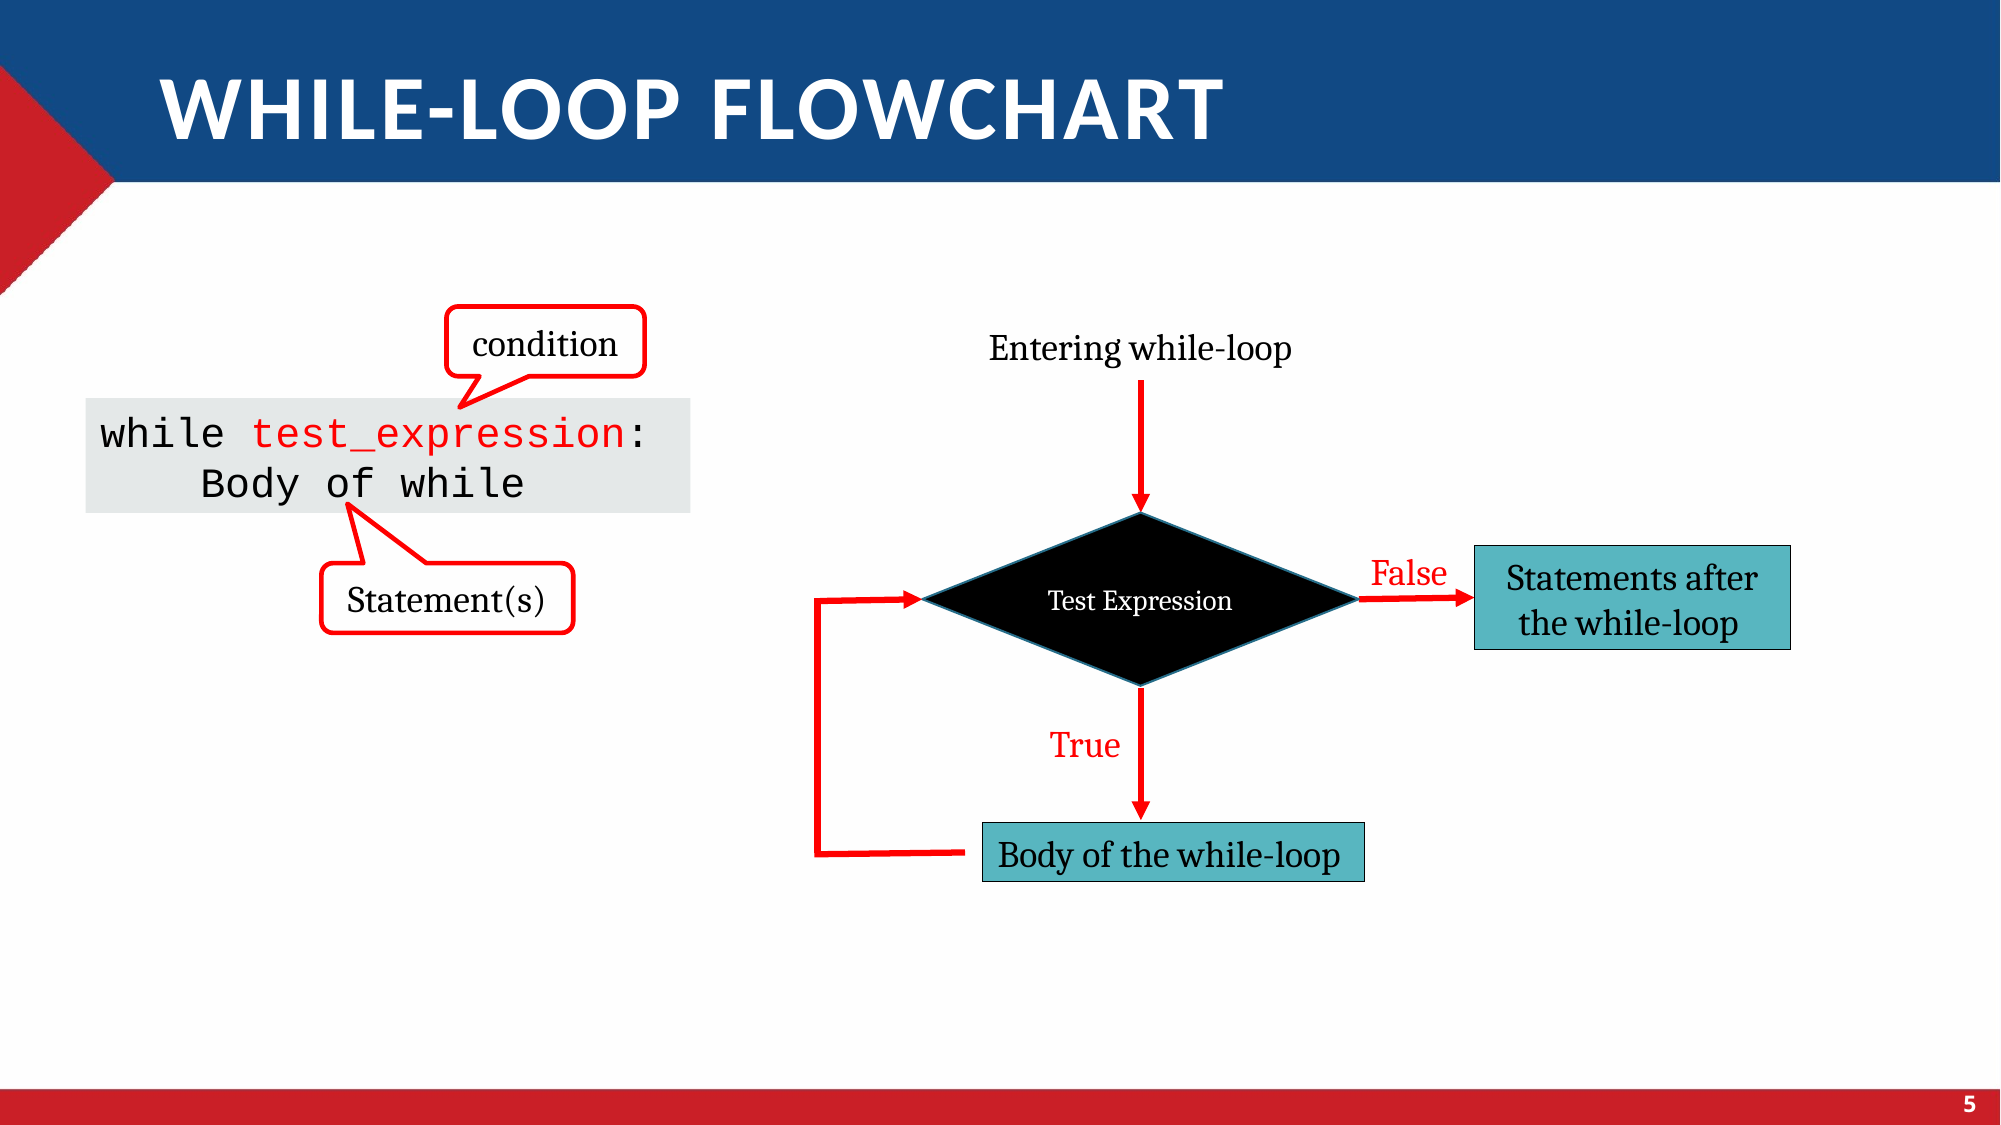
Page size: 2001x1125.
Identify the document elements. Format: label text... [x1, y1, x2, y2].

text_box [814, 315, 1792, 883]
title while-loop flowchart [127, 45, 1890, 176]
picture [0, 0, 2001, 1125]
text_box Statement(s) [320, 502, 575, 634]
text_box while test_expression: Body of while [85, 398, 691, 513]
slide_number 5 [1939, 1085, 2000, 1125]
text_box condition [445, 305, 646, 409]
